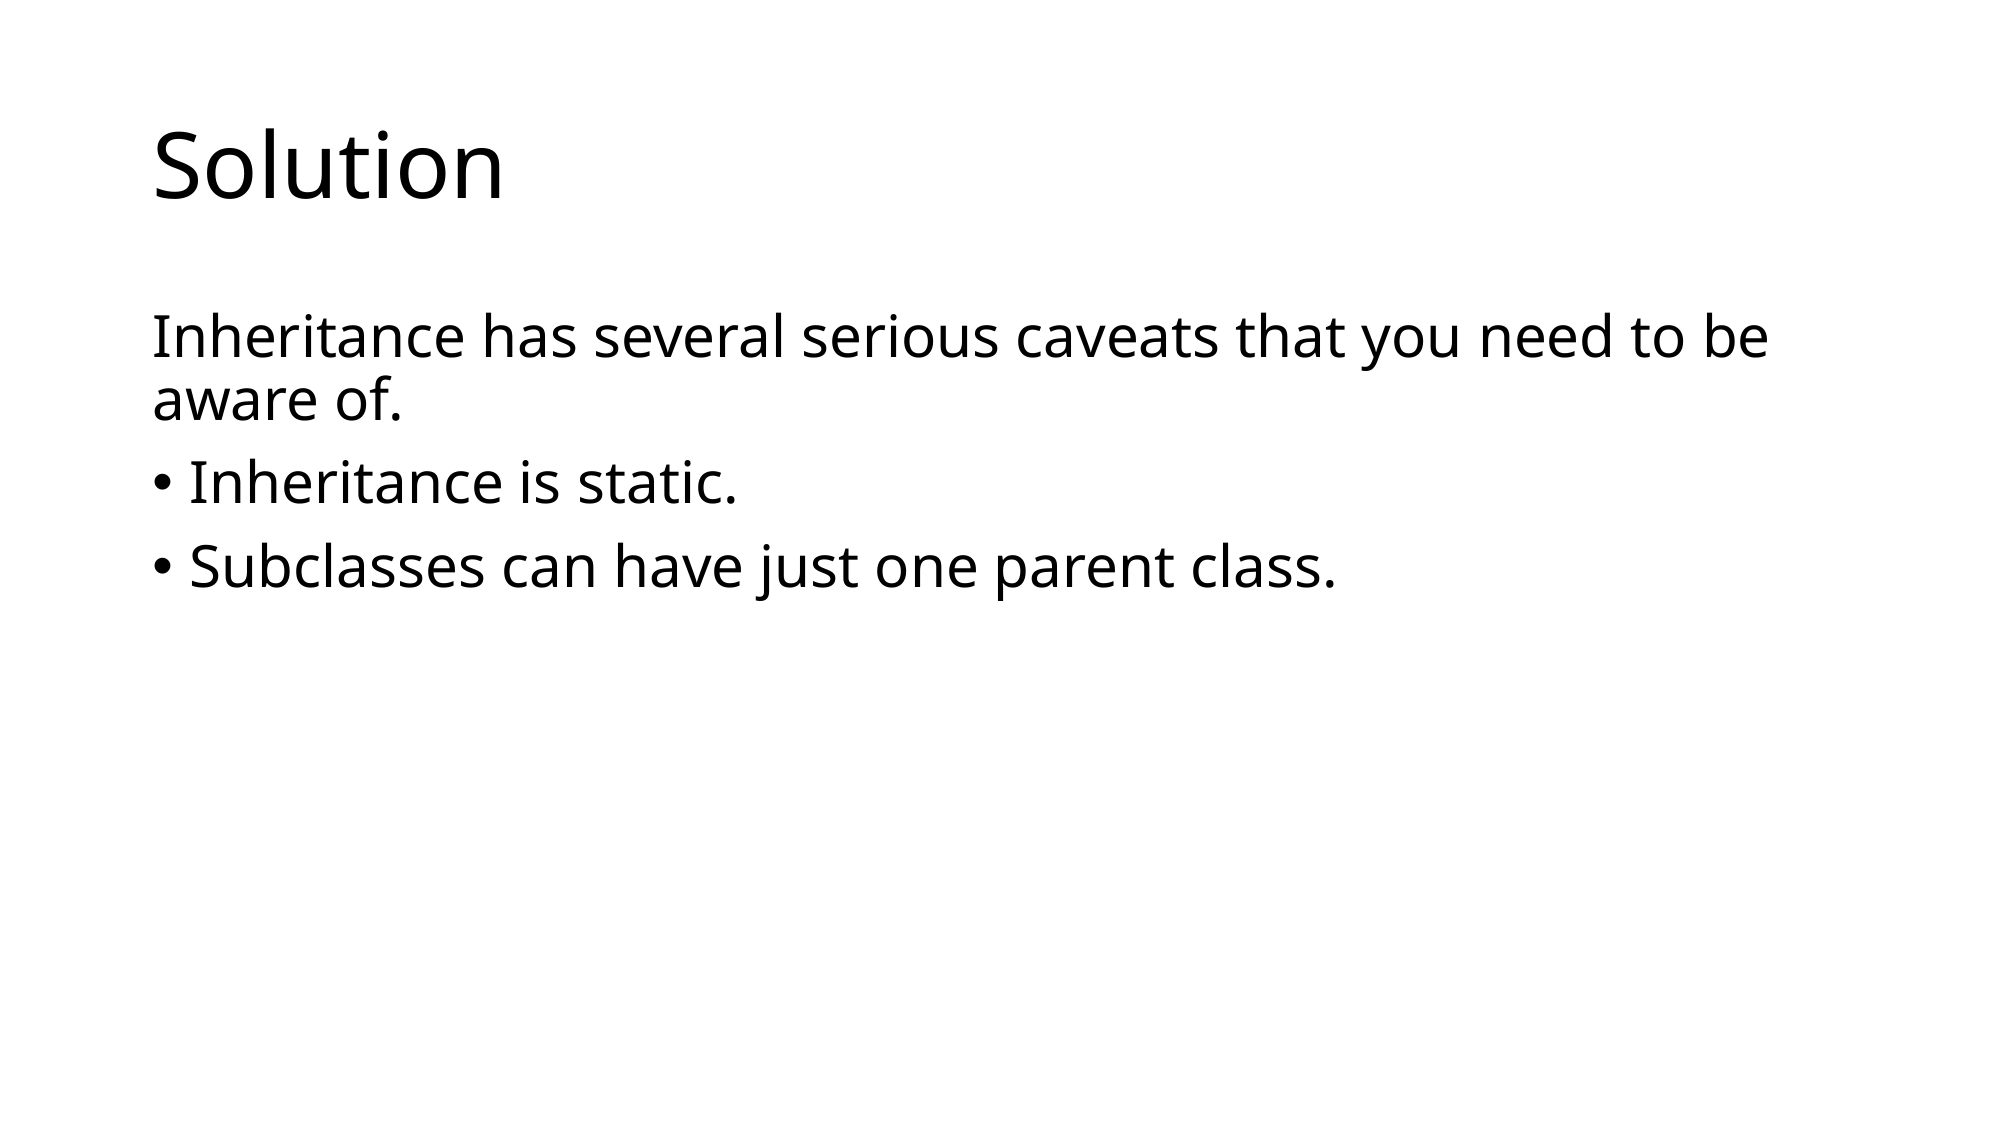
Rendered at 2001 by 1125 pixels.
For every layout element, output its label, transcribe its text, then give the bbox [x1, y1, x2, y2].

title Solution [137, 59, 1863, 278]
list Inheritance has several serious caveats that you need to be aware of. Inheritance is static. Subclasses can have just one parent class. [137, 299, 1863, 1014]
